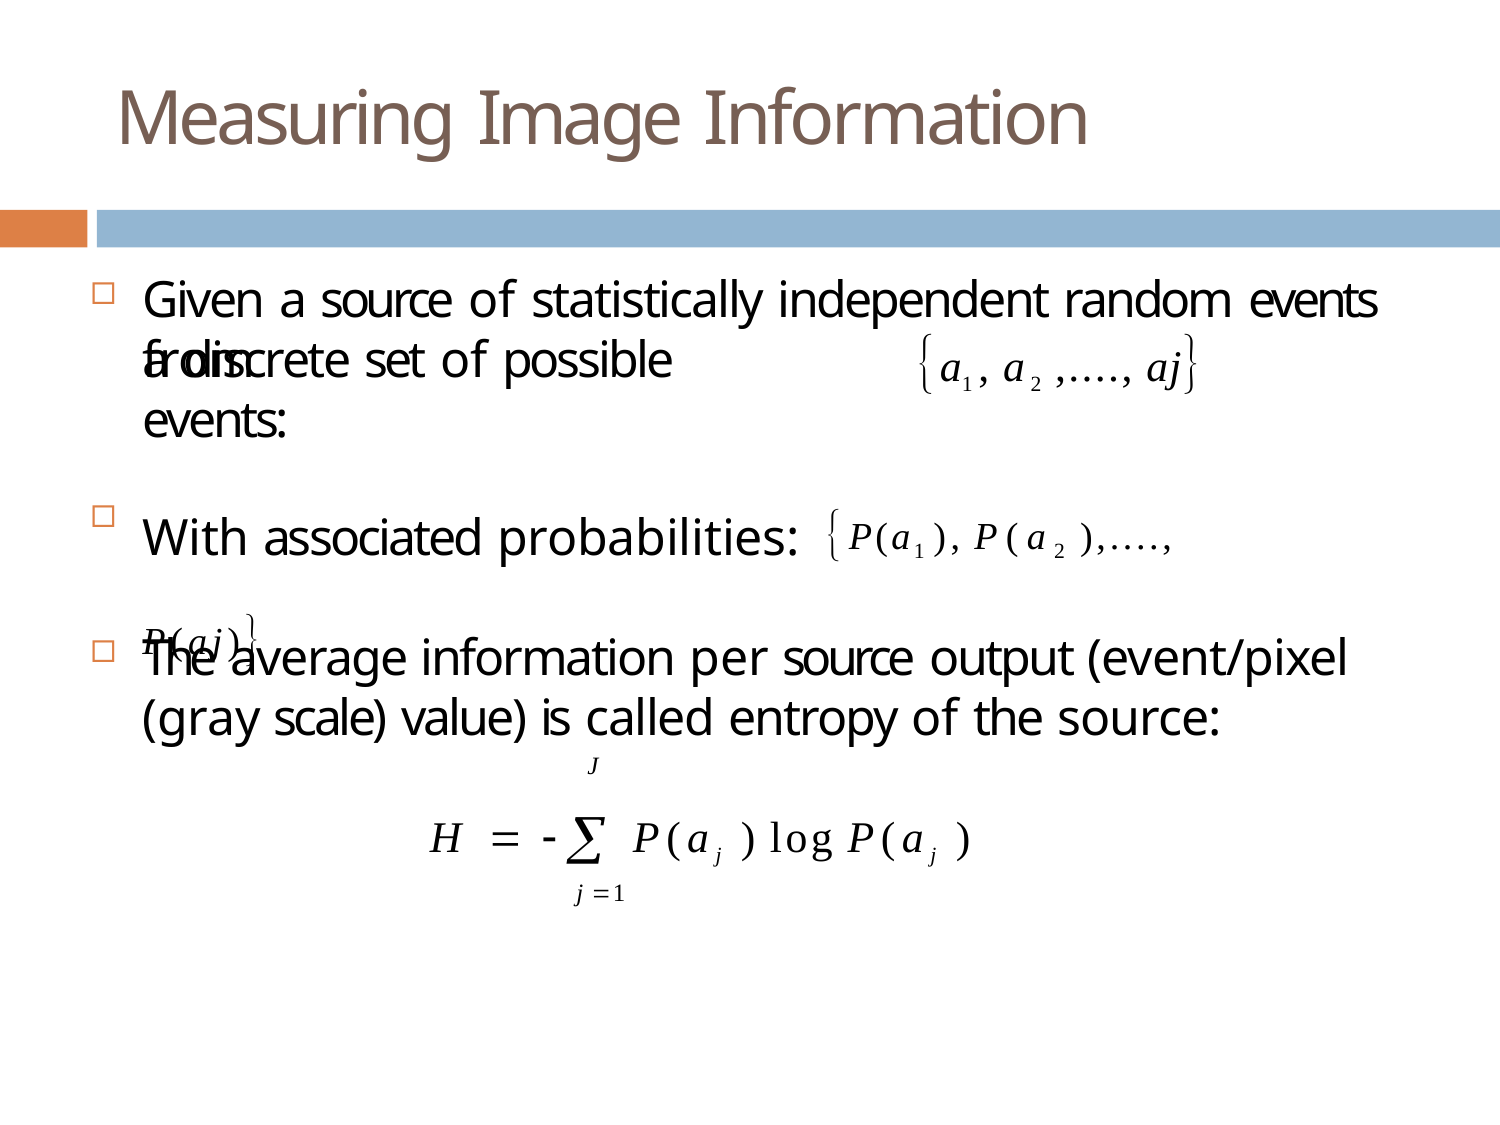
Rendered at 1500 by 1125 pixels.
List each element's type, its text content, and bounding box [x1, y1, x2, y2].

text_box The average information per source output (event/pixel (gray scale) value) is called entropy of the source: H   P(aj ) log P(aj ) j 1 [83, 623, 1376, 907]
title Measuring Image Information [87, 0, 1413, 258]
text_box With associated probabilities: P(a1 ), P(a2 ),...., P(aj) [83, 465, 1285, 623]
text_box Given a source of statistically independent random events from [87, 265, 1398, 388]
text_box a1 , a2 ,...., aj [911, 321, 1215, 396]
text_box a discrete set of possible events: [140, 325, 789, 448]
